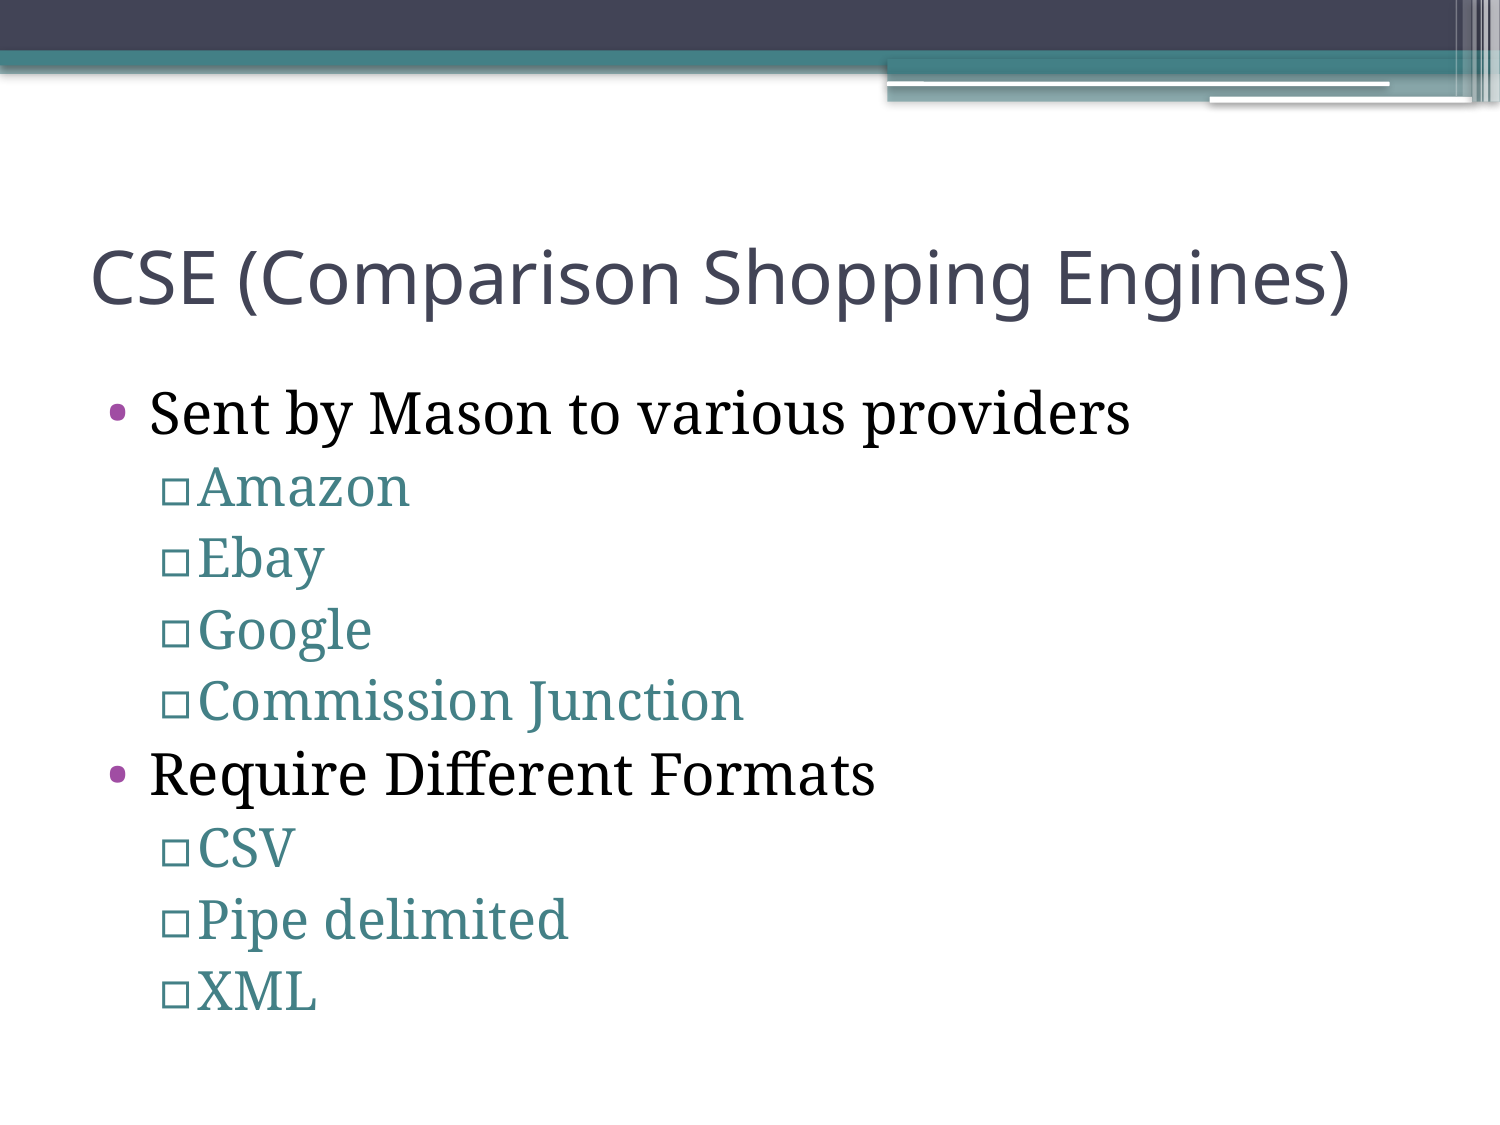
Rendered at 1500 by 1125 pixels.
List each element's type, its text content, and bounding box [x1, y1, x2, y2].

list Sent by Mason to various providers Amazon Ebay Google Commission Junction Require Different Formats CSV Pipe delimited XML [75, 368, 1425, 1079]
title CSE (Comparison Shopping Engines) [75, 187, 1425, 363]
